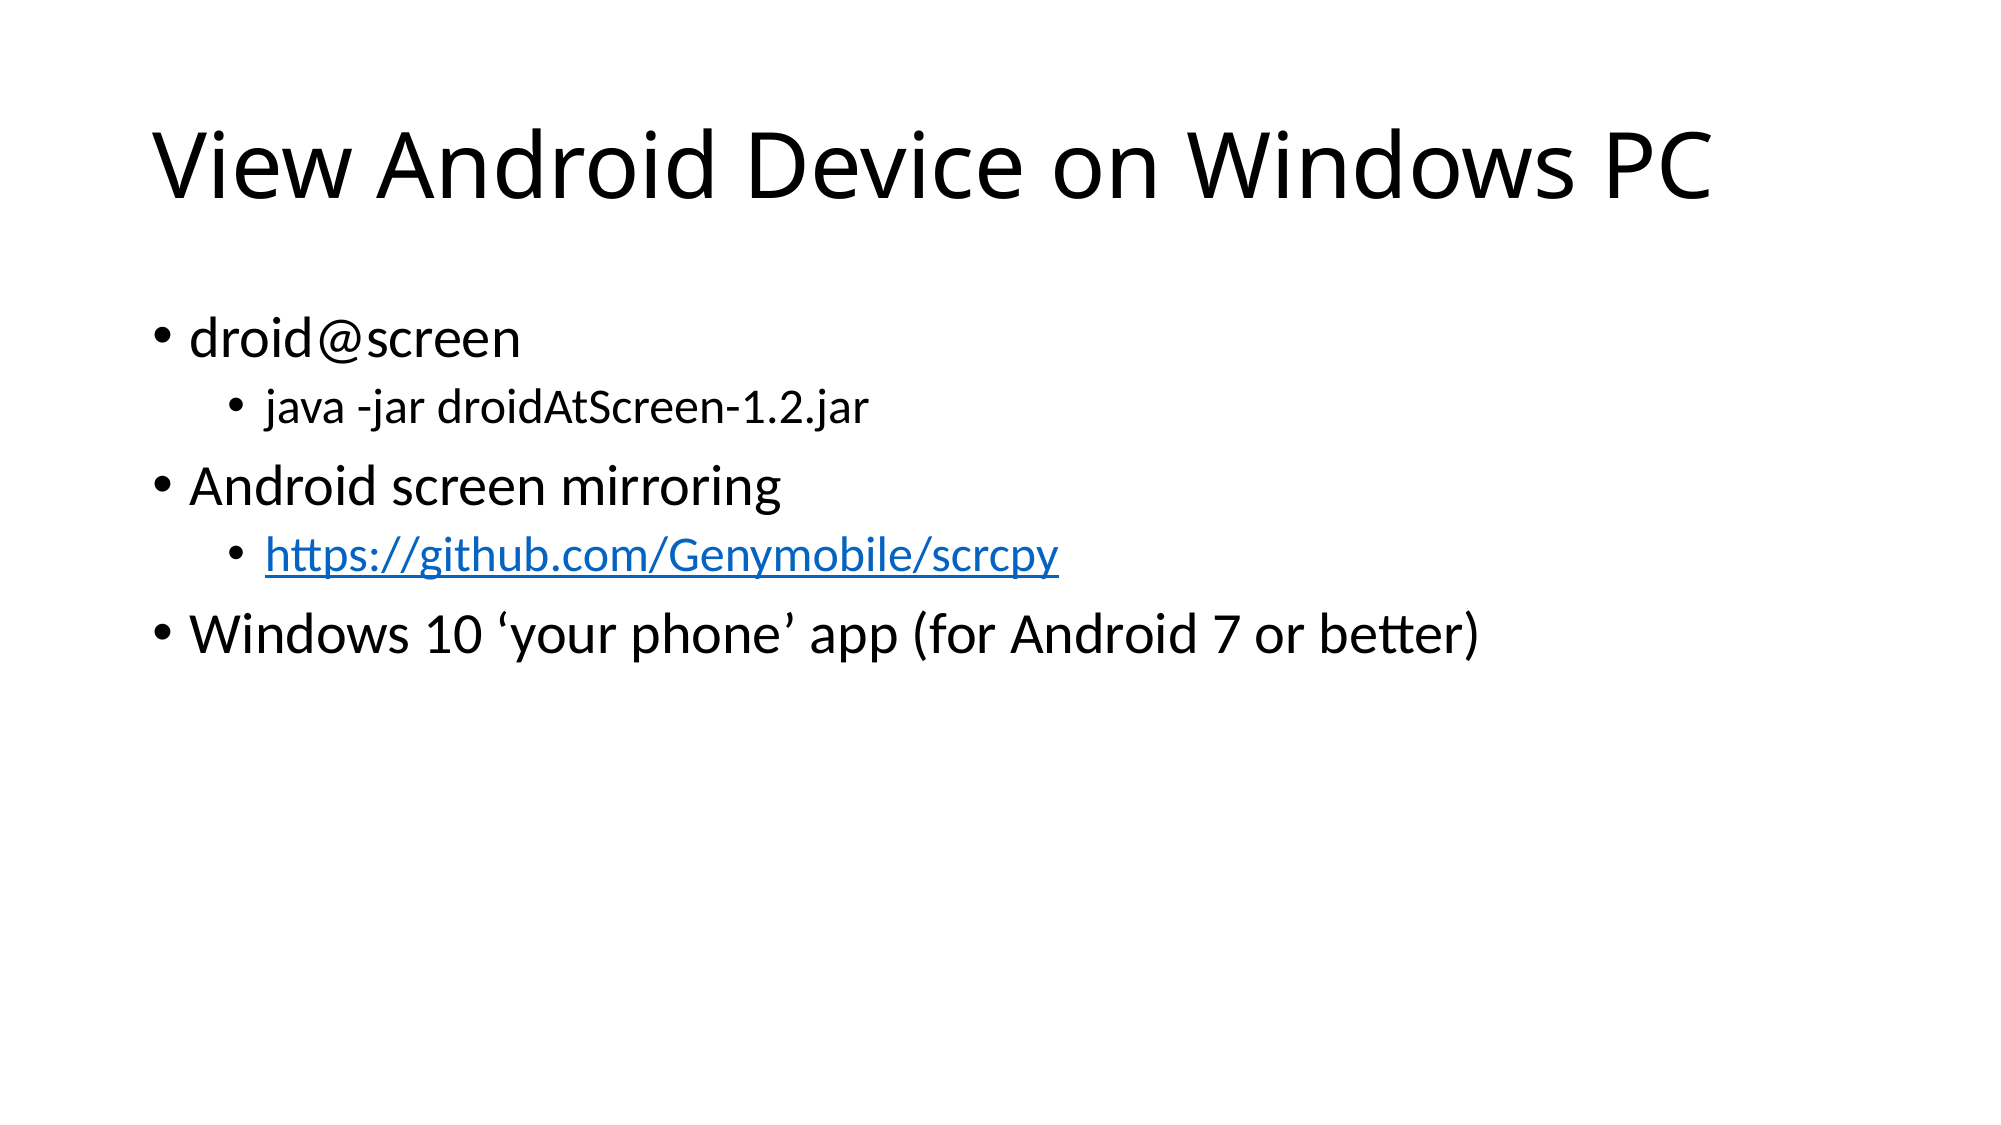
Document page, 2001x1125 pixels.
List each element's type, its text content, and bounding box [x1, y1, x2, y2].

title View Android Device on Windows PC [137, 59, 1863, 278]
list droid@screen java -jar droidAtScreen-1.2.jar Android screen mirroring https://github.com/Genymobile/scrcpy Windows 10 ‘your phone’ app (for Android 7 or better) [137, 299, 1863, 1014]
